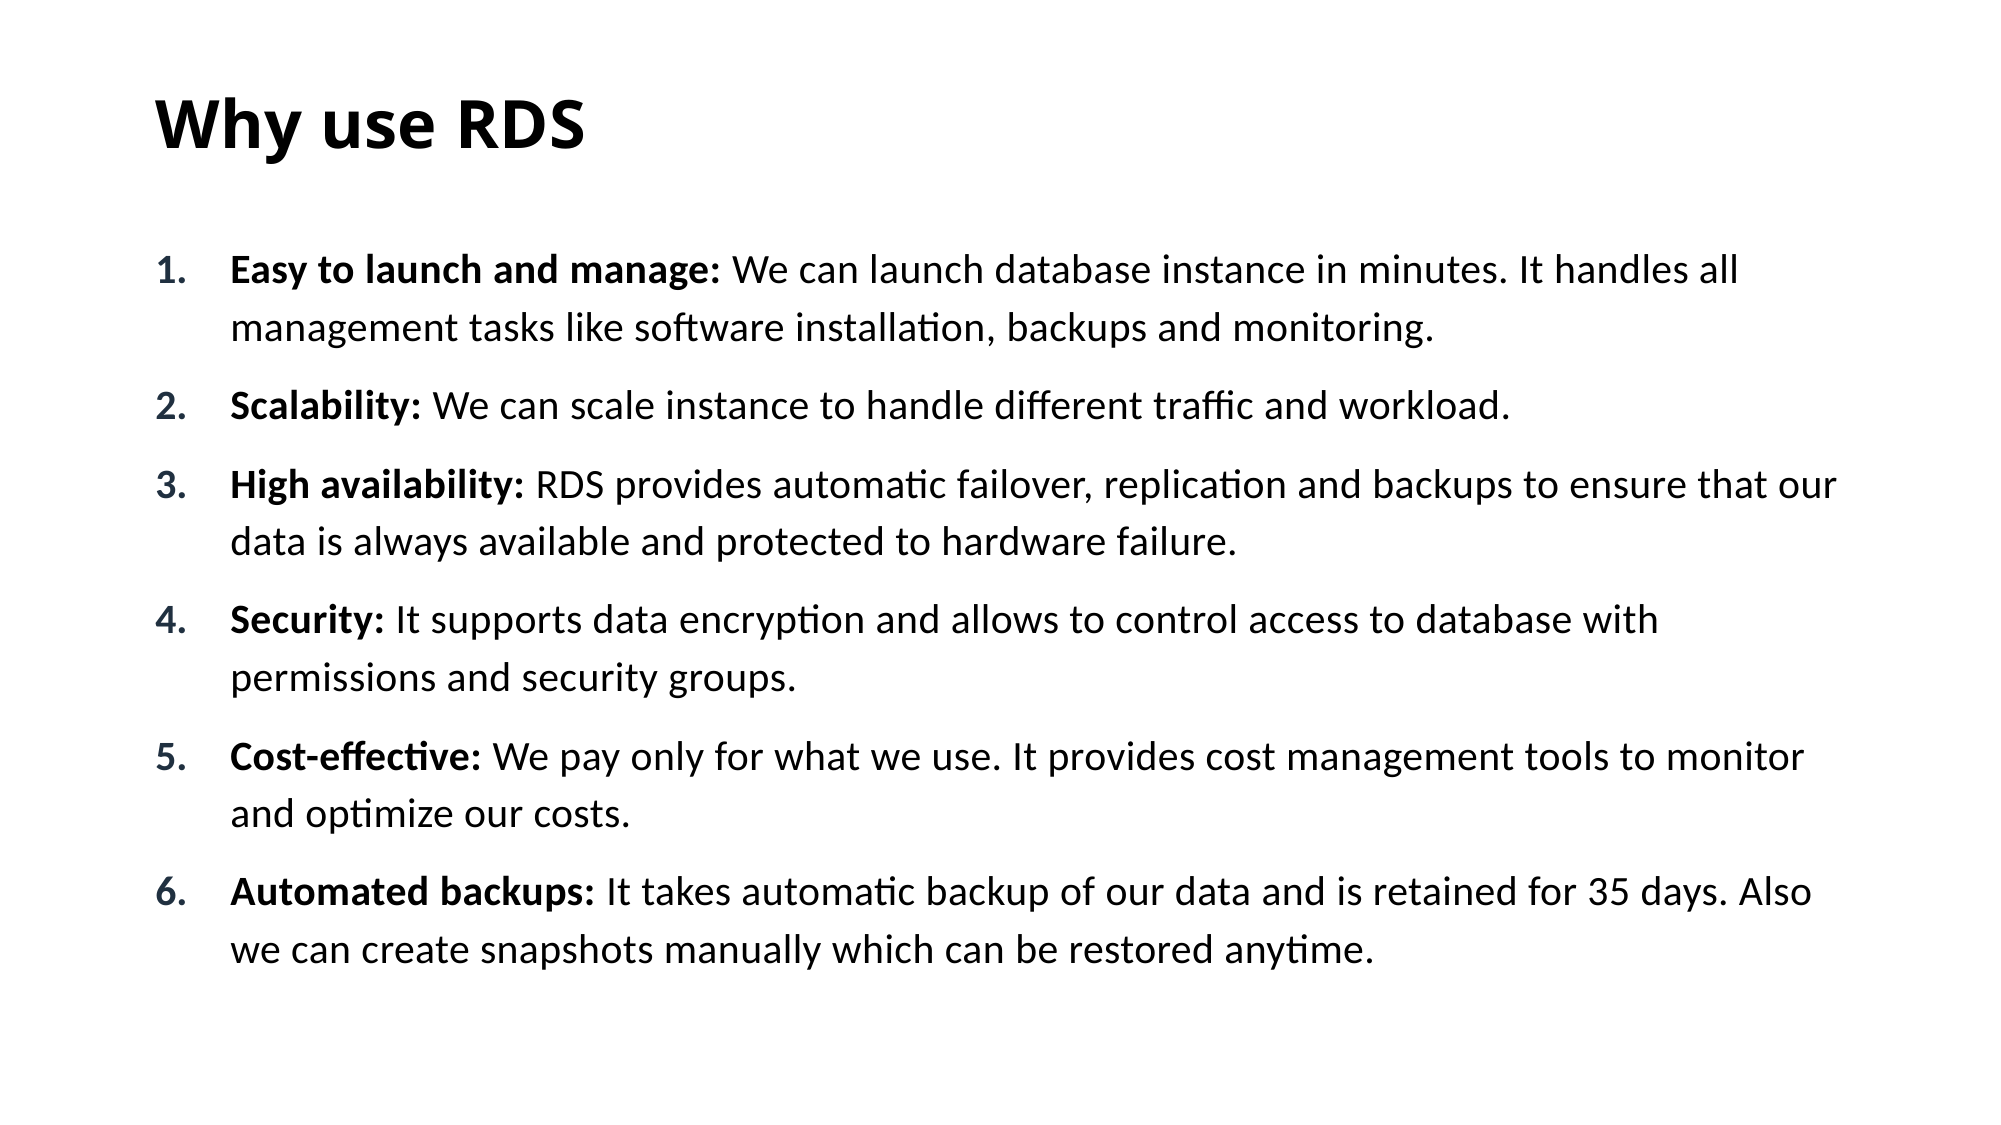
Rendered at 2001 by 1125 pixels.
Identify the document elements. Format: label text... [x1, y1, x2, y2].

list Easy to launch and manage: We can launch database instance in minutes. It handles all management tasks like software installation, backups and monitoring. Scalability: We can scale instance to handle different traffic and workload. High availability: RDS provides automatic failover, replication and backups to ensure that our data is always available and protected to hardware failure. Security: It supports data encryption and allows to control access to database with permissions and security groups. Cost-effective: We pay only for what we use. It provides cost management tools to monitor and optimize our costs. Automated backups: It takes automatic backup of our data and is retained for 35 days. Also we can create snapshots manually which can be restored anytime. [137, 216, 1863, 1014]
text_box Why use RDS [137, 52, 1863, 159]
